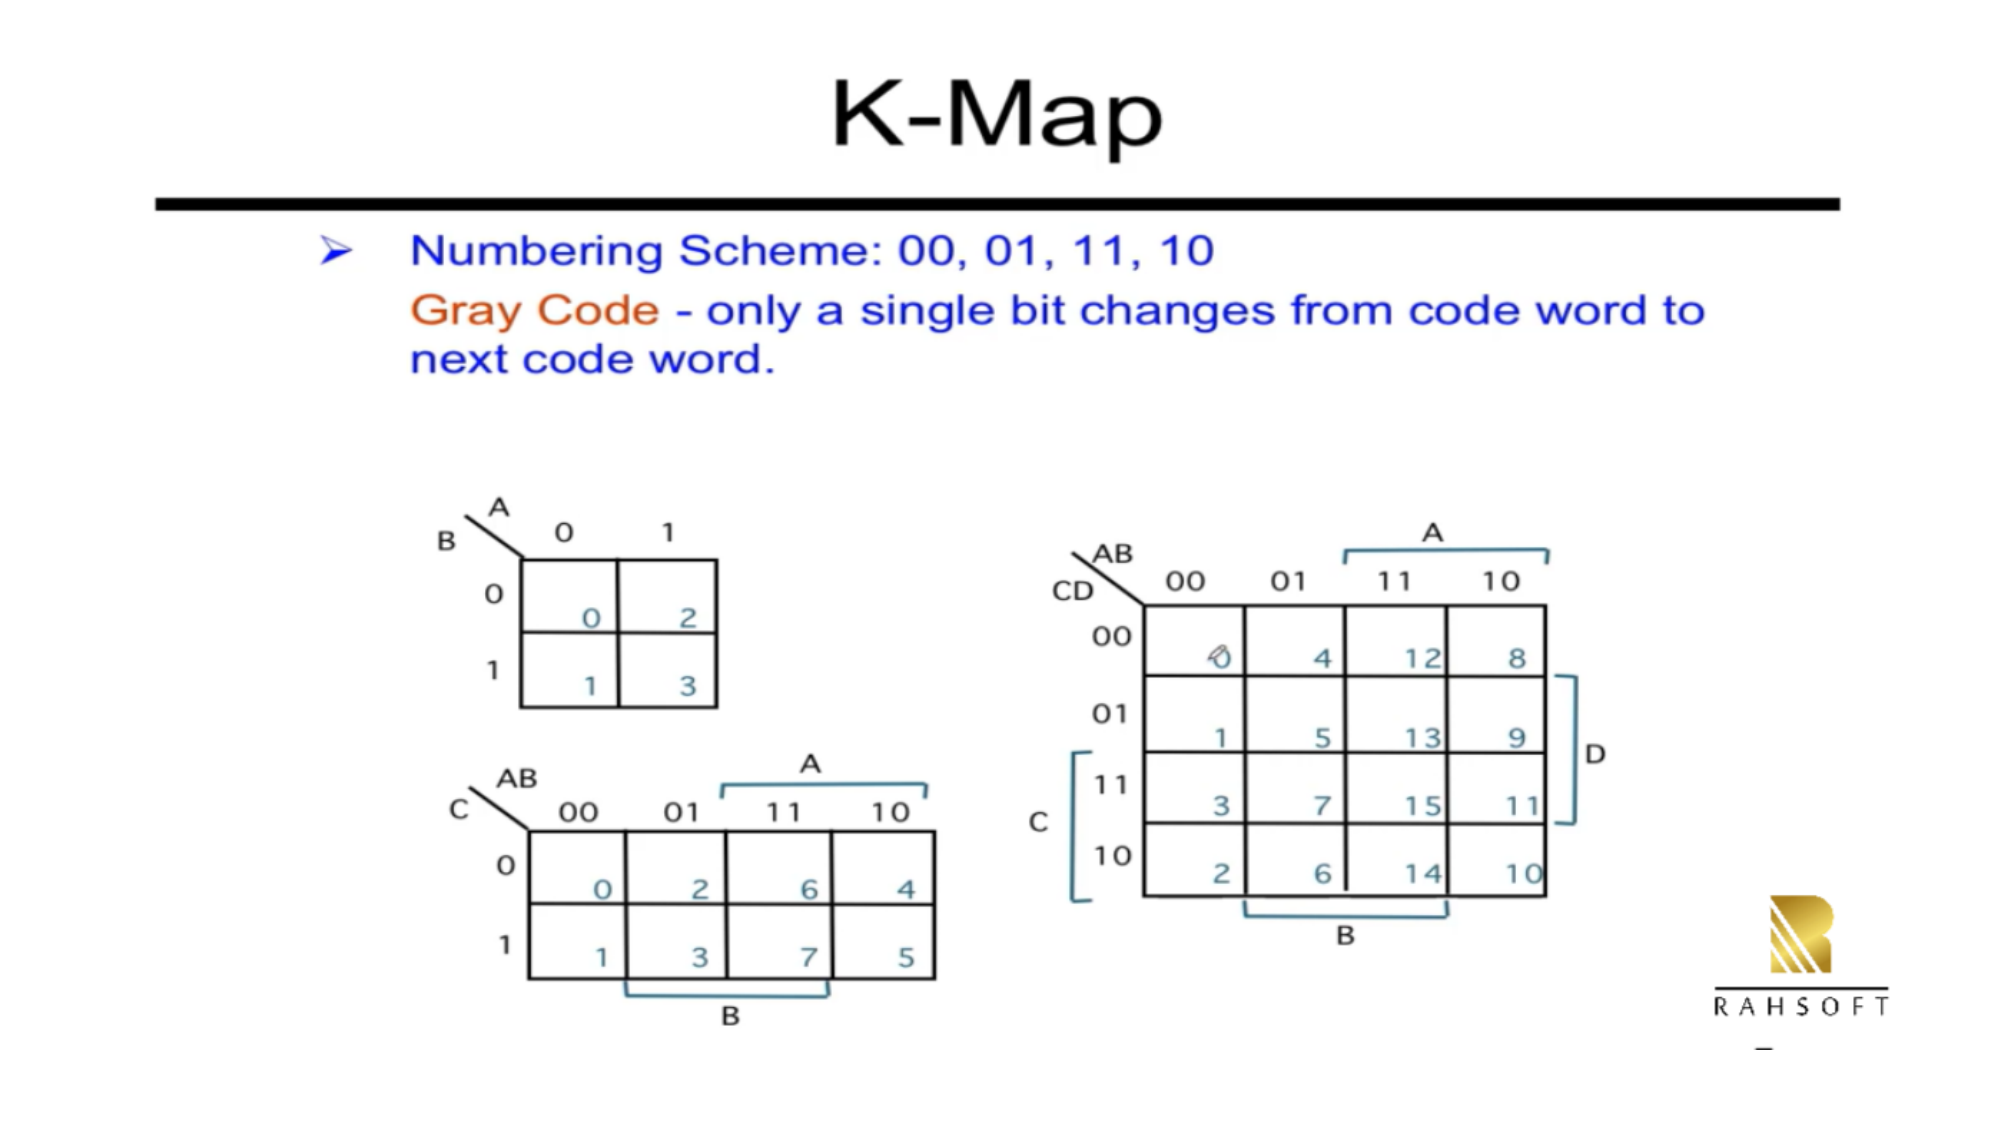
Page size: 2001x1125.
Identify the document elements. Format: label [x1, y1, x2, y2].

picture [79, 19, 1911, 1050]
